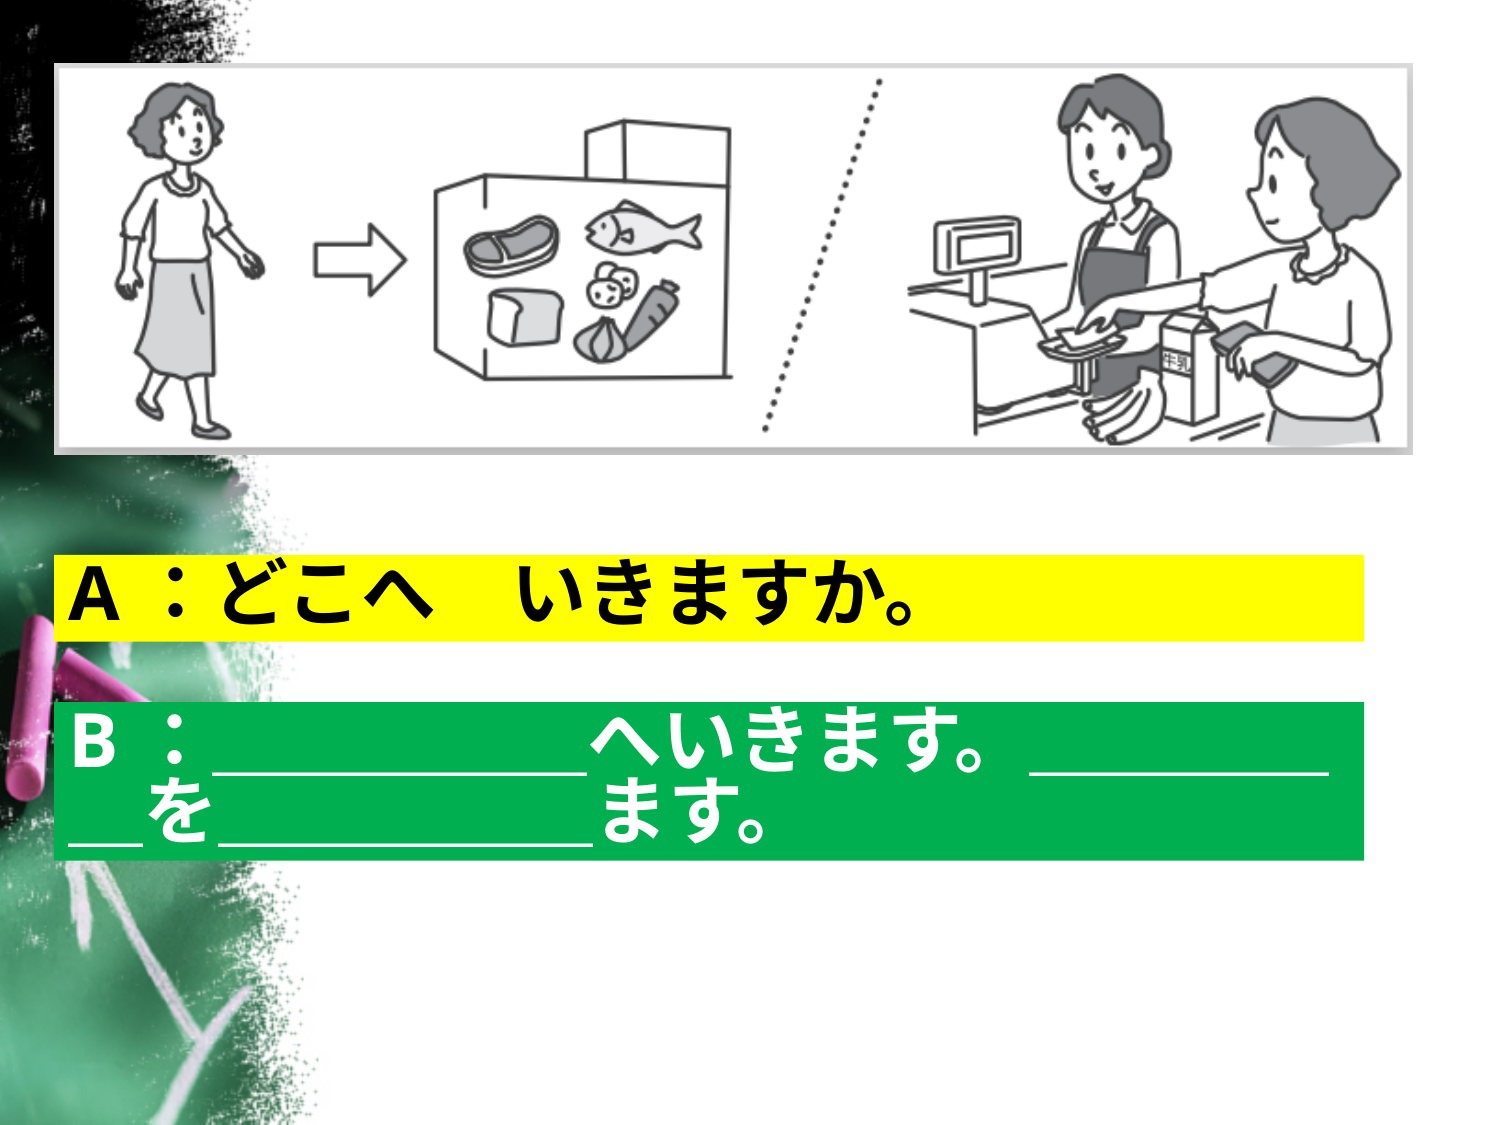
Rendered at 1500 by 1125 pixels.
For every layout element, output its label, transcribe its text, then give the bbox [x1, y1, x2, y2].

text_box B：＿＿＿＿＿へいきます。＿＿＿＿＿を＿＿＿＿＿ます。 [54, 702, 1365, 861]
text_box A：どこへ いきますか。 [54, 554, 1365, 642]
picture [0, 0, 1500, 1125]
